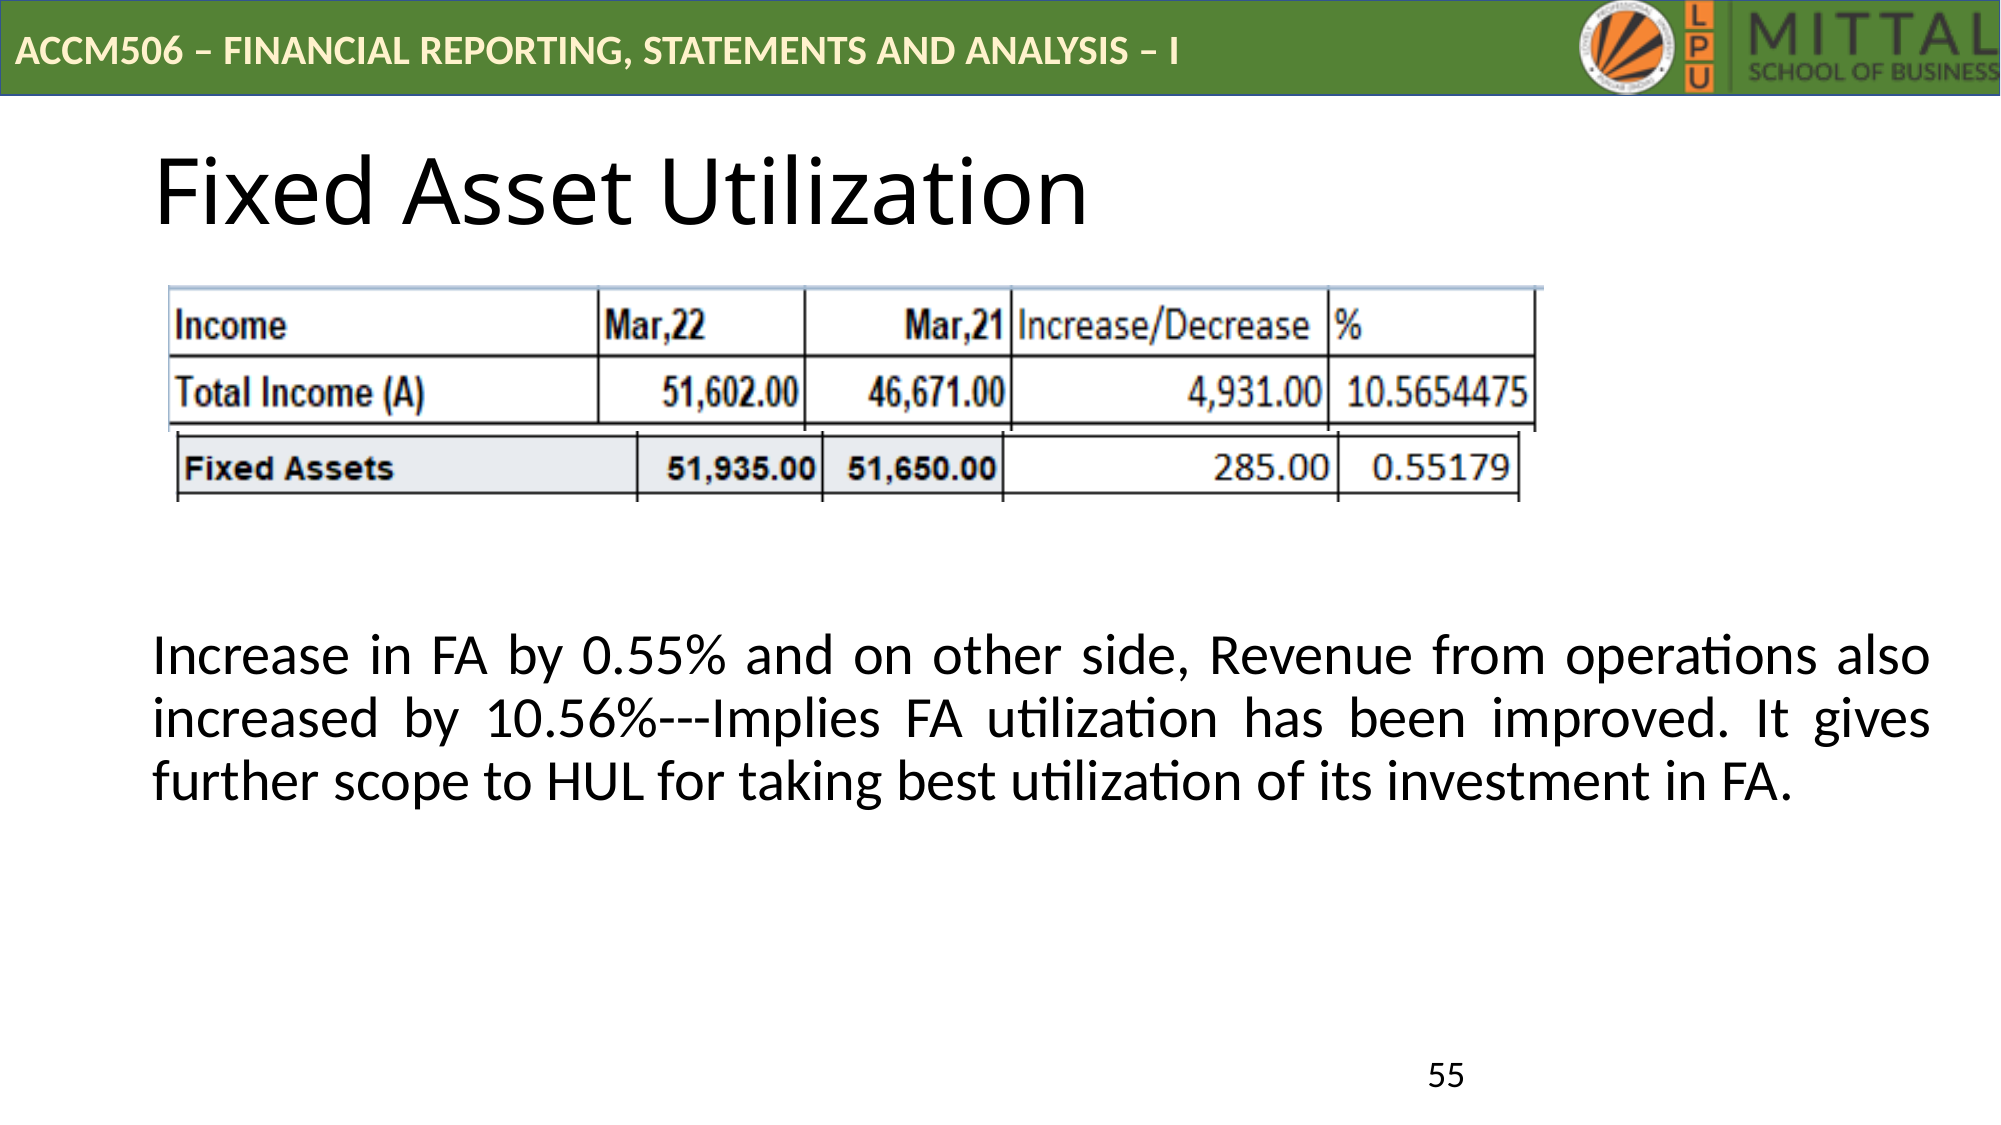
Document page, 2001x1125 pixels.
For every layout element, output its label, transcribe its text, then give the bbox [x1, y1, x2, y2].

picture [168, 285, 1544, 502]
slide_number 55 [1412, 1042, 1863, 1103]
list Increase in FA by 0.55% and on other side, Revenue from operations also increased by 10.56%---Implies FA utilization has been improved. It gives further scope to HUL for taking best utilization of its investment in FA. [137, 616, 1948, 1014]
title Fixed Asset Utilization [137, 111, 1863, 278]
picture [1579, 0, 2000, 95]
